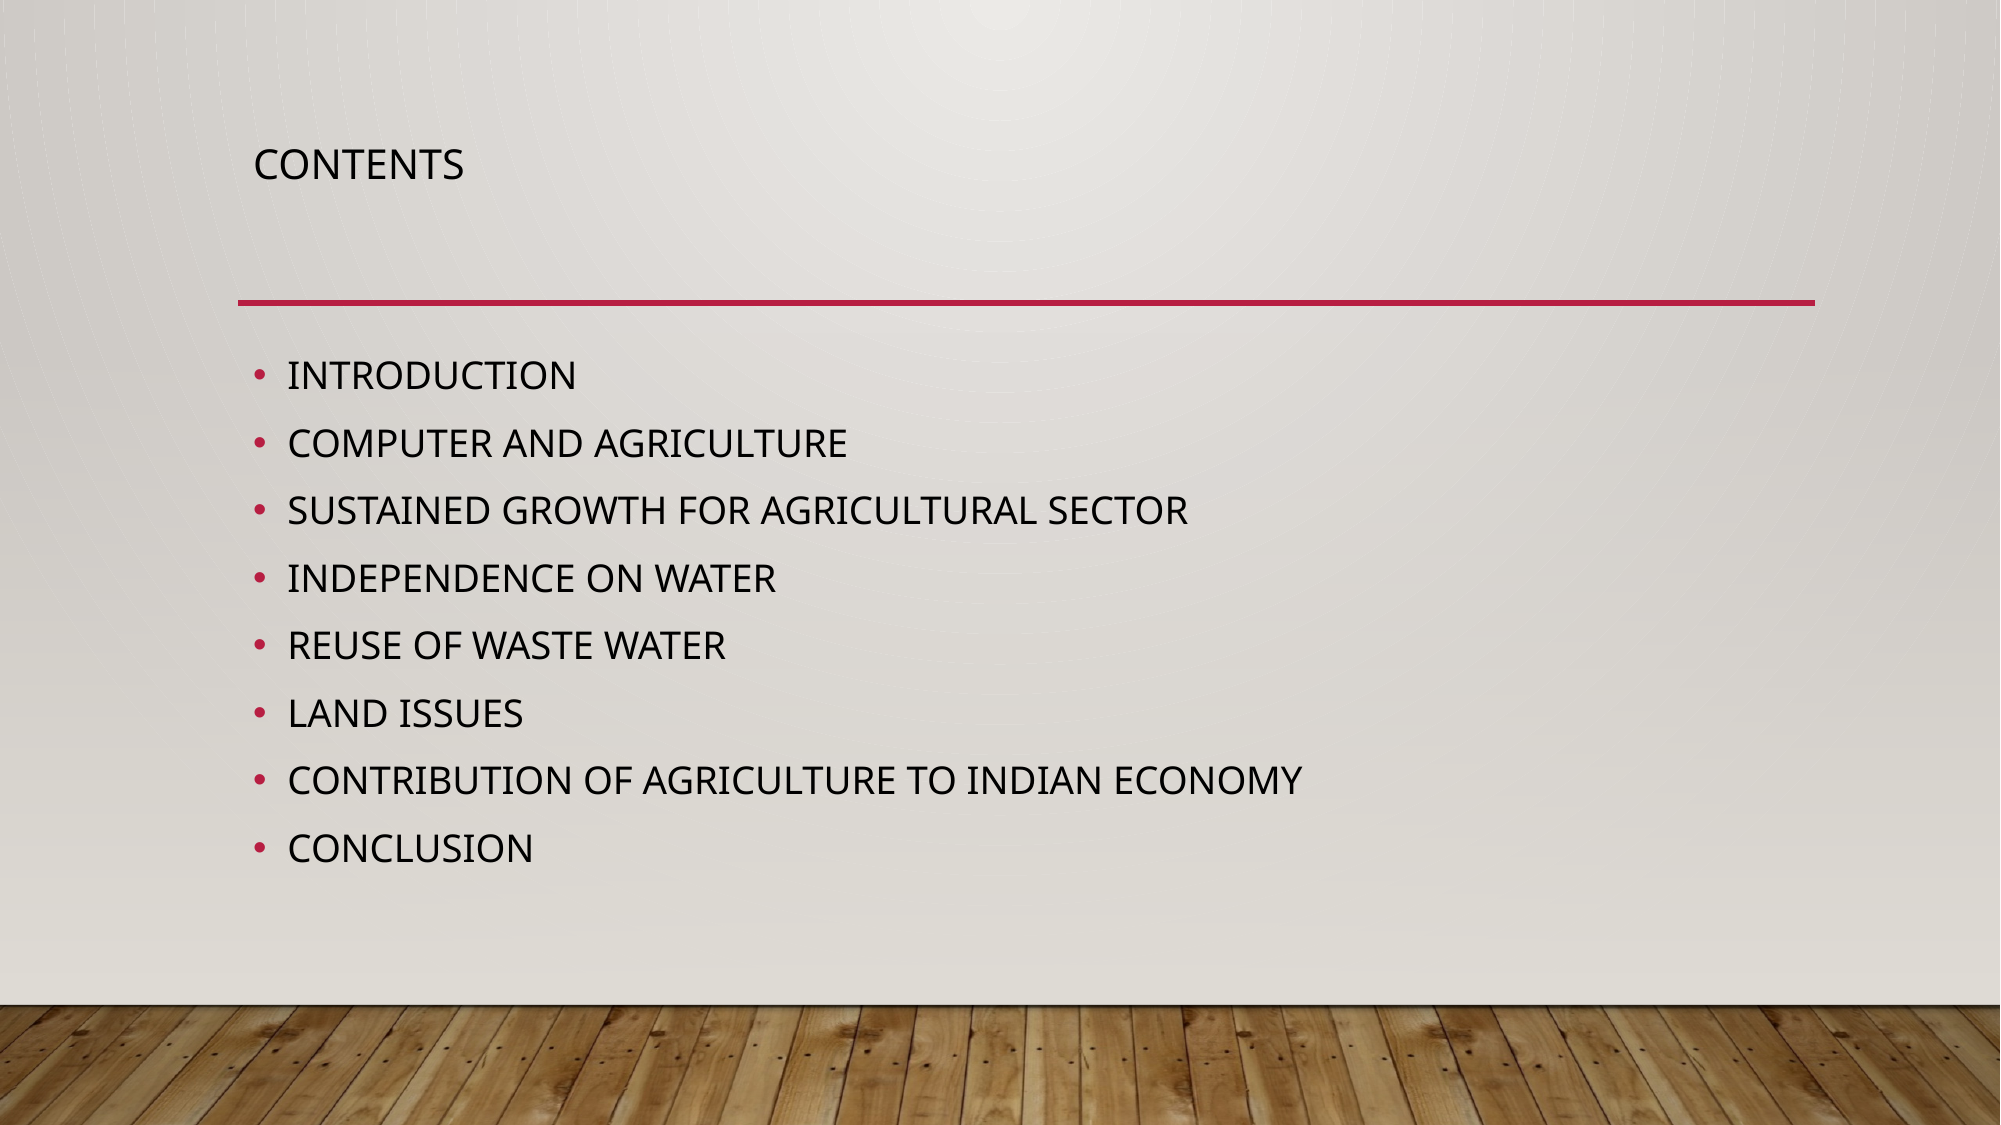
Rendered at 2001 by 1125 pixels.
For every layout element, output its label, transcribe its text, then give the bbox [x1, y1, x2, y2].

picture [0, 1005, 2000, 1125]
title CONTENTS [238, 131, 1814, 305]
list INTRODUCTION COMPUTER AND AGRICULTURE SUSTAINED GROWTH FOR AGRICULTURAL SECTOR INDEPENDENCE ON WATER REUSE OF WASTE WATER LAND ISSUES CONTRIBUTION OF AGRICULTURE TO INDIAN ECONOMY CONCLUSION [238, 330, 1814, 897]
